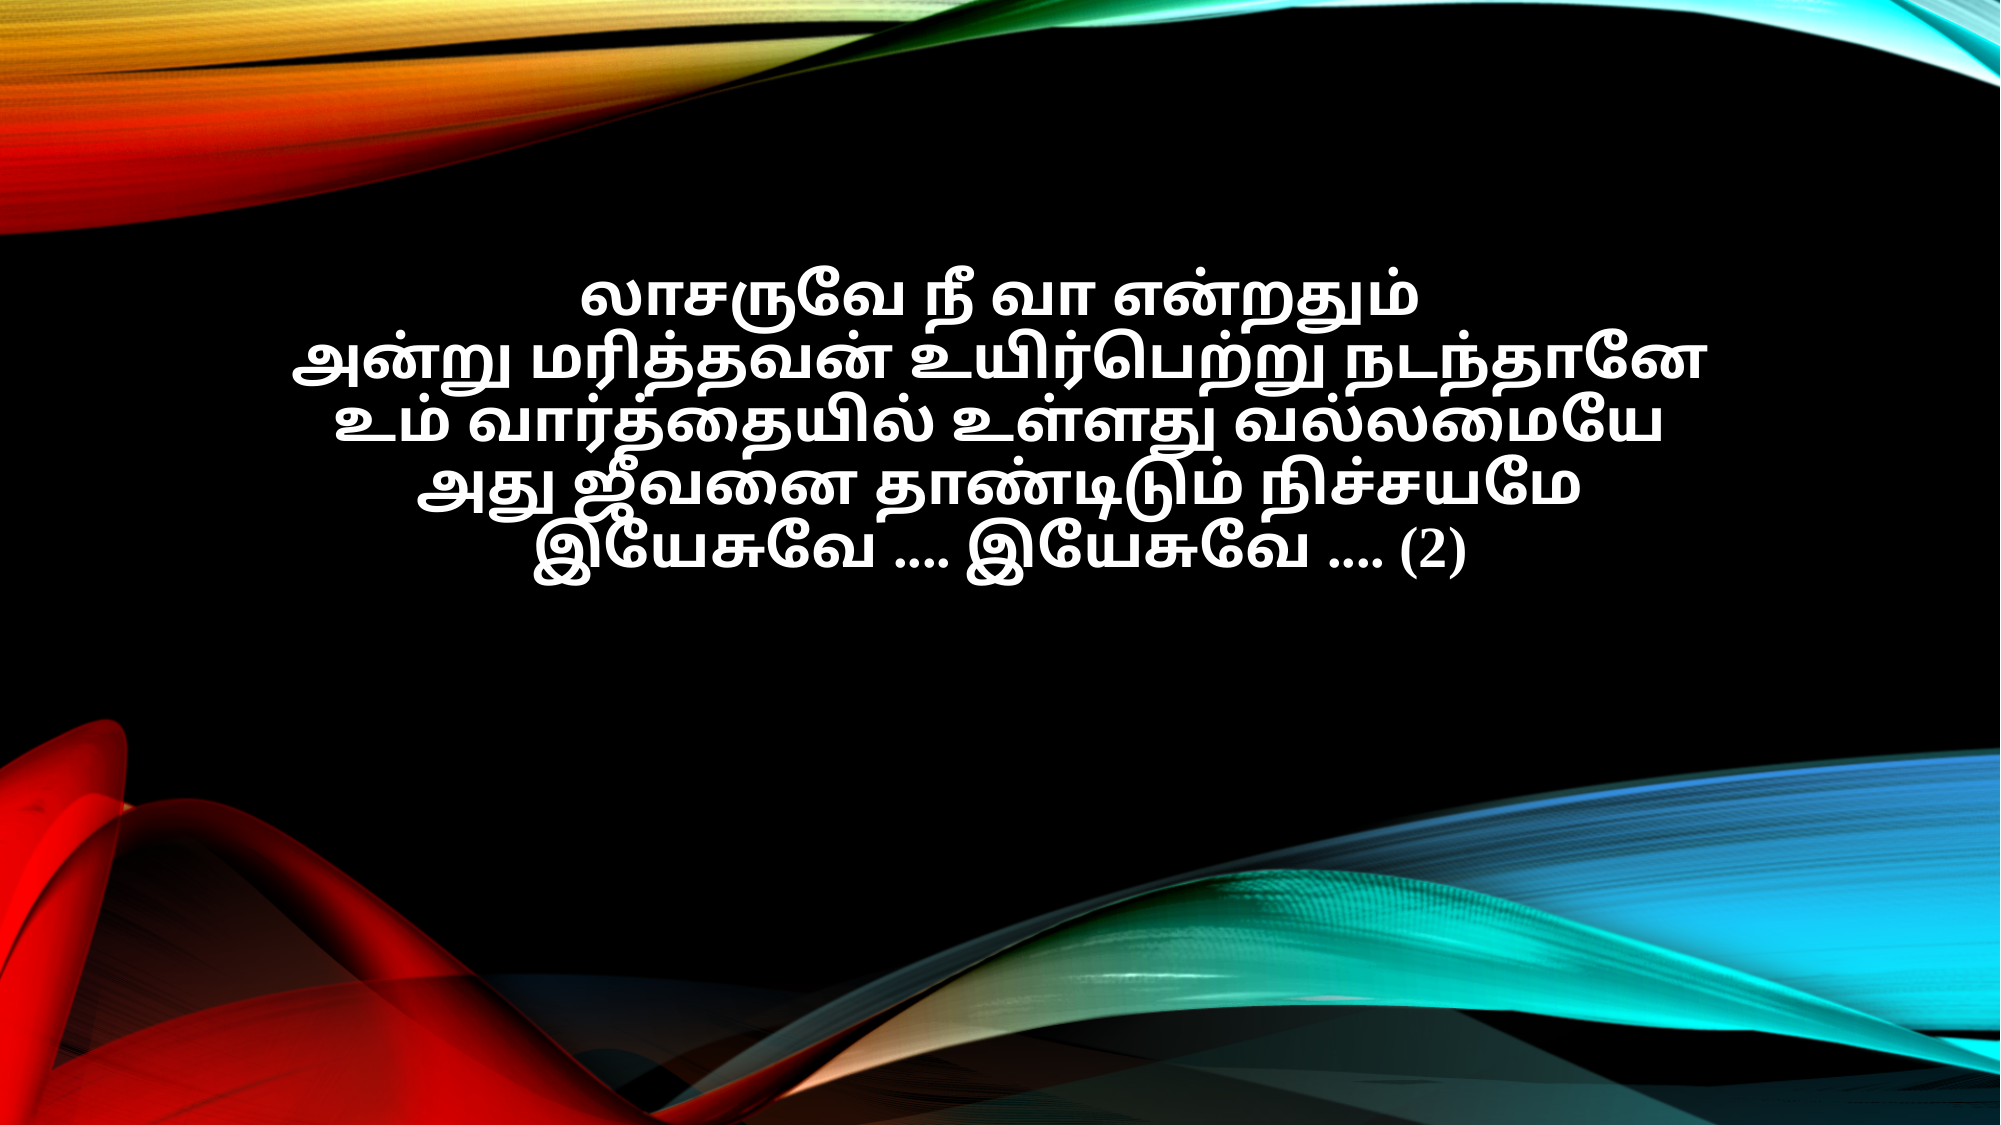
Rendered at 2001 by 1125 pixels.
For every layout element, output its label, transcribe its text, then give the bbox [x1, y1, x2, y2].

subtitle லாசருவே நீ வா என்றதும் அன்று மரித்தவன் உயிர்பெற்று நடந்தானே உம் வார்த்தையில் உள்ளது வல்லமையே அது ஜீவனை தாண்டிடும் நிச்சயமே இயேசுவே .... இயேசுவே .... (2) [0, 0, 2000, 1125]
